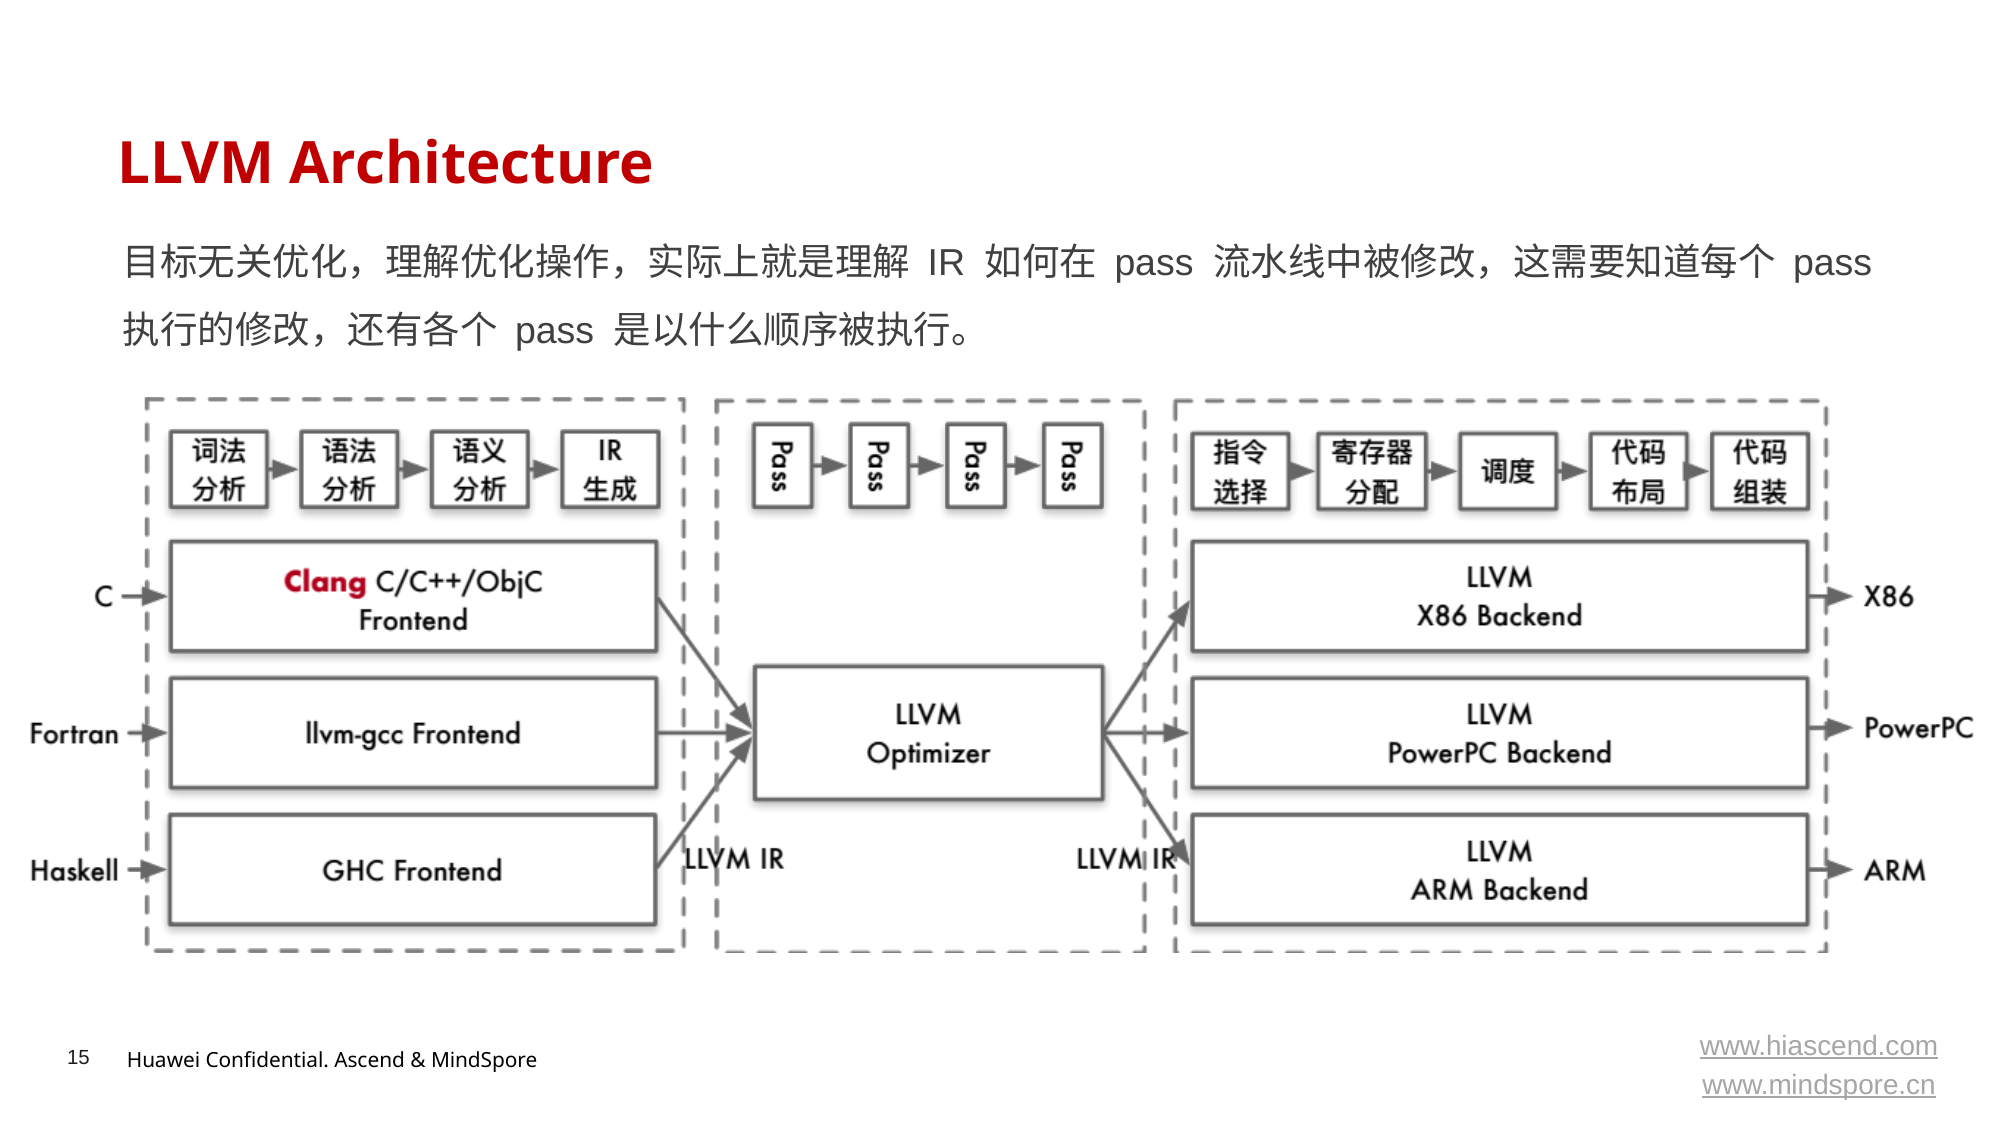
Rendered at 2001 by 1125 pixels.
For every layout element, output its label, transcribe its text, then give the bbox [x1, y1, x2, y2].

title LLVM Architecture [102, 111, 1901, 209]
text_box 目标无关优化，理解优化操作，实际上就是理解 IR 如何在 pass 流水线中被修改，这需要知道每个 pass 执行的修改，还有各个 pass 是以什么顺序被执行。 [107, 208, 1907, 359]
picture [18, 396, 1982, 953]
